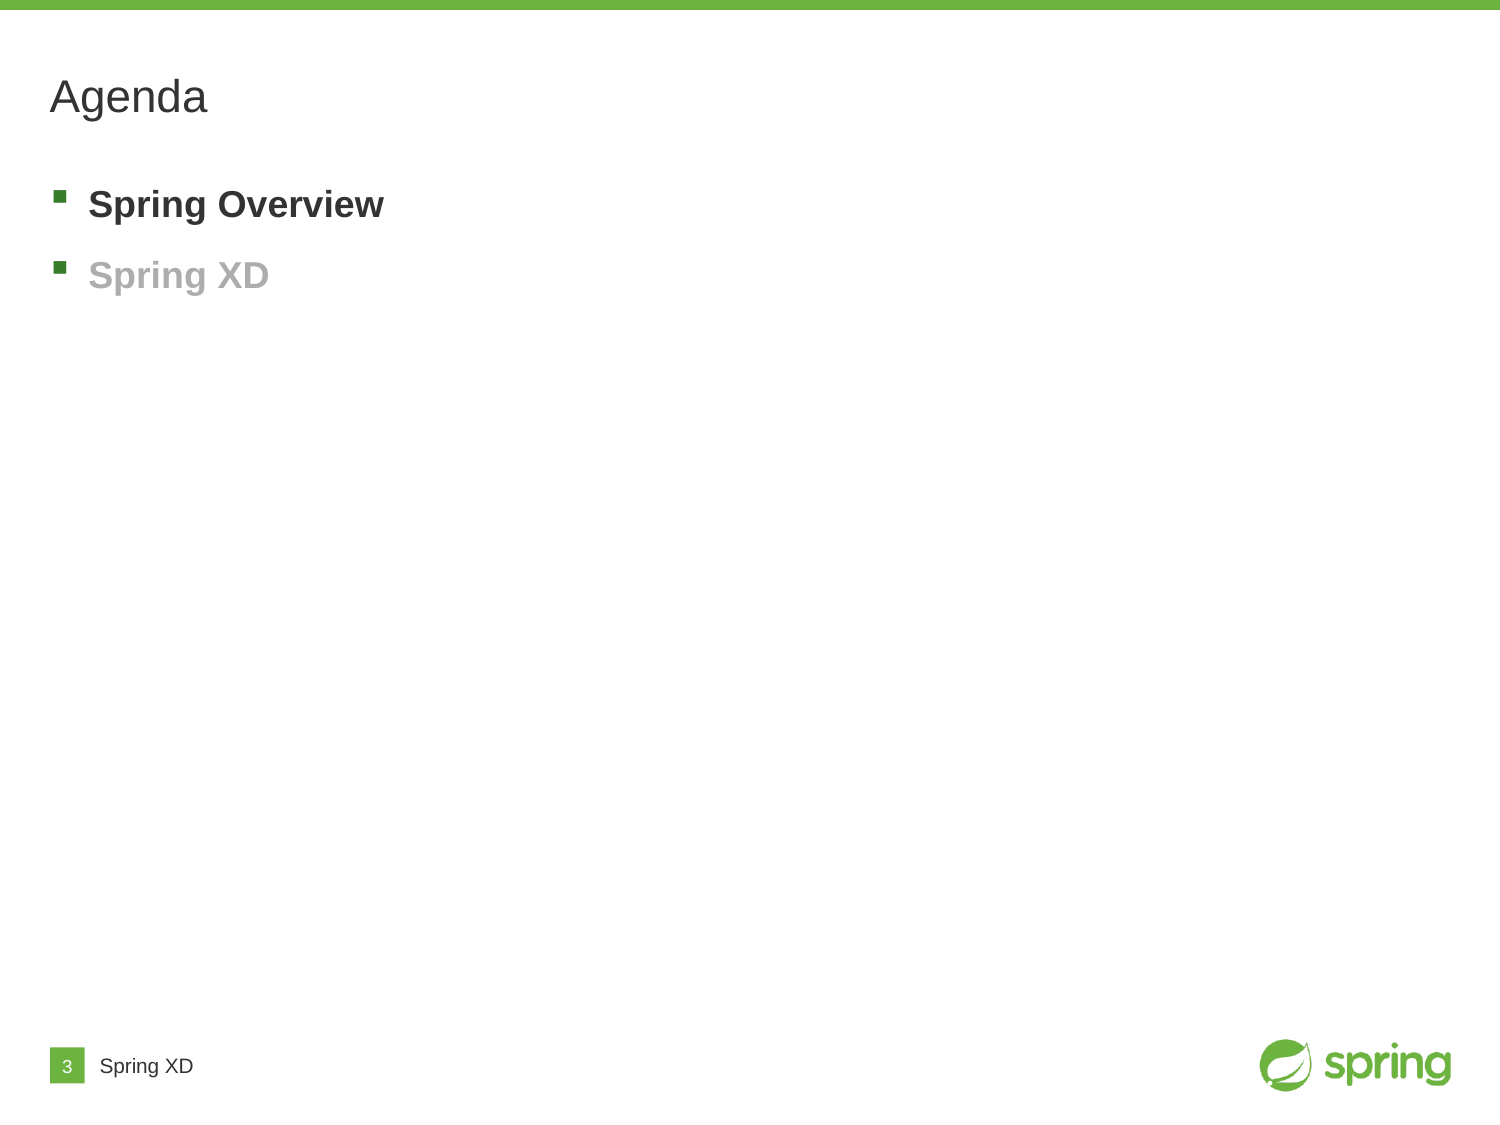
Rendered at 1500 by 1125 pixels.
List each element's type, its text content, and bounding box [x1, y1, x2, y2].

title Agenda [49, 66, 1451, 133]
footer Spring XD [99, 1047, 1211, 1084]
list Spring Overview Spring XD [49, 174, 1451, 977]
picture [1259, 1038, 1451, 1092]
